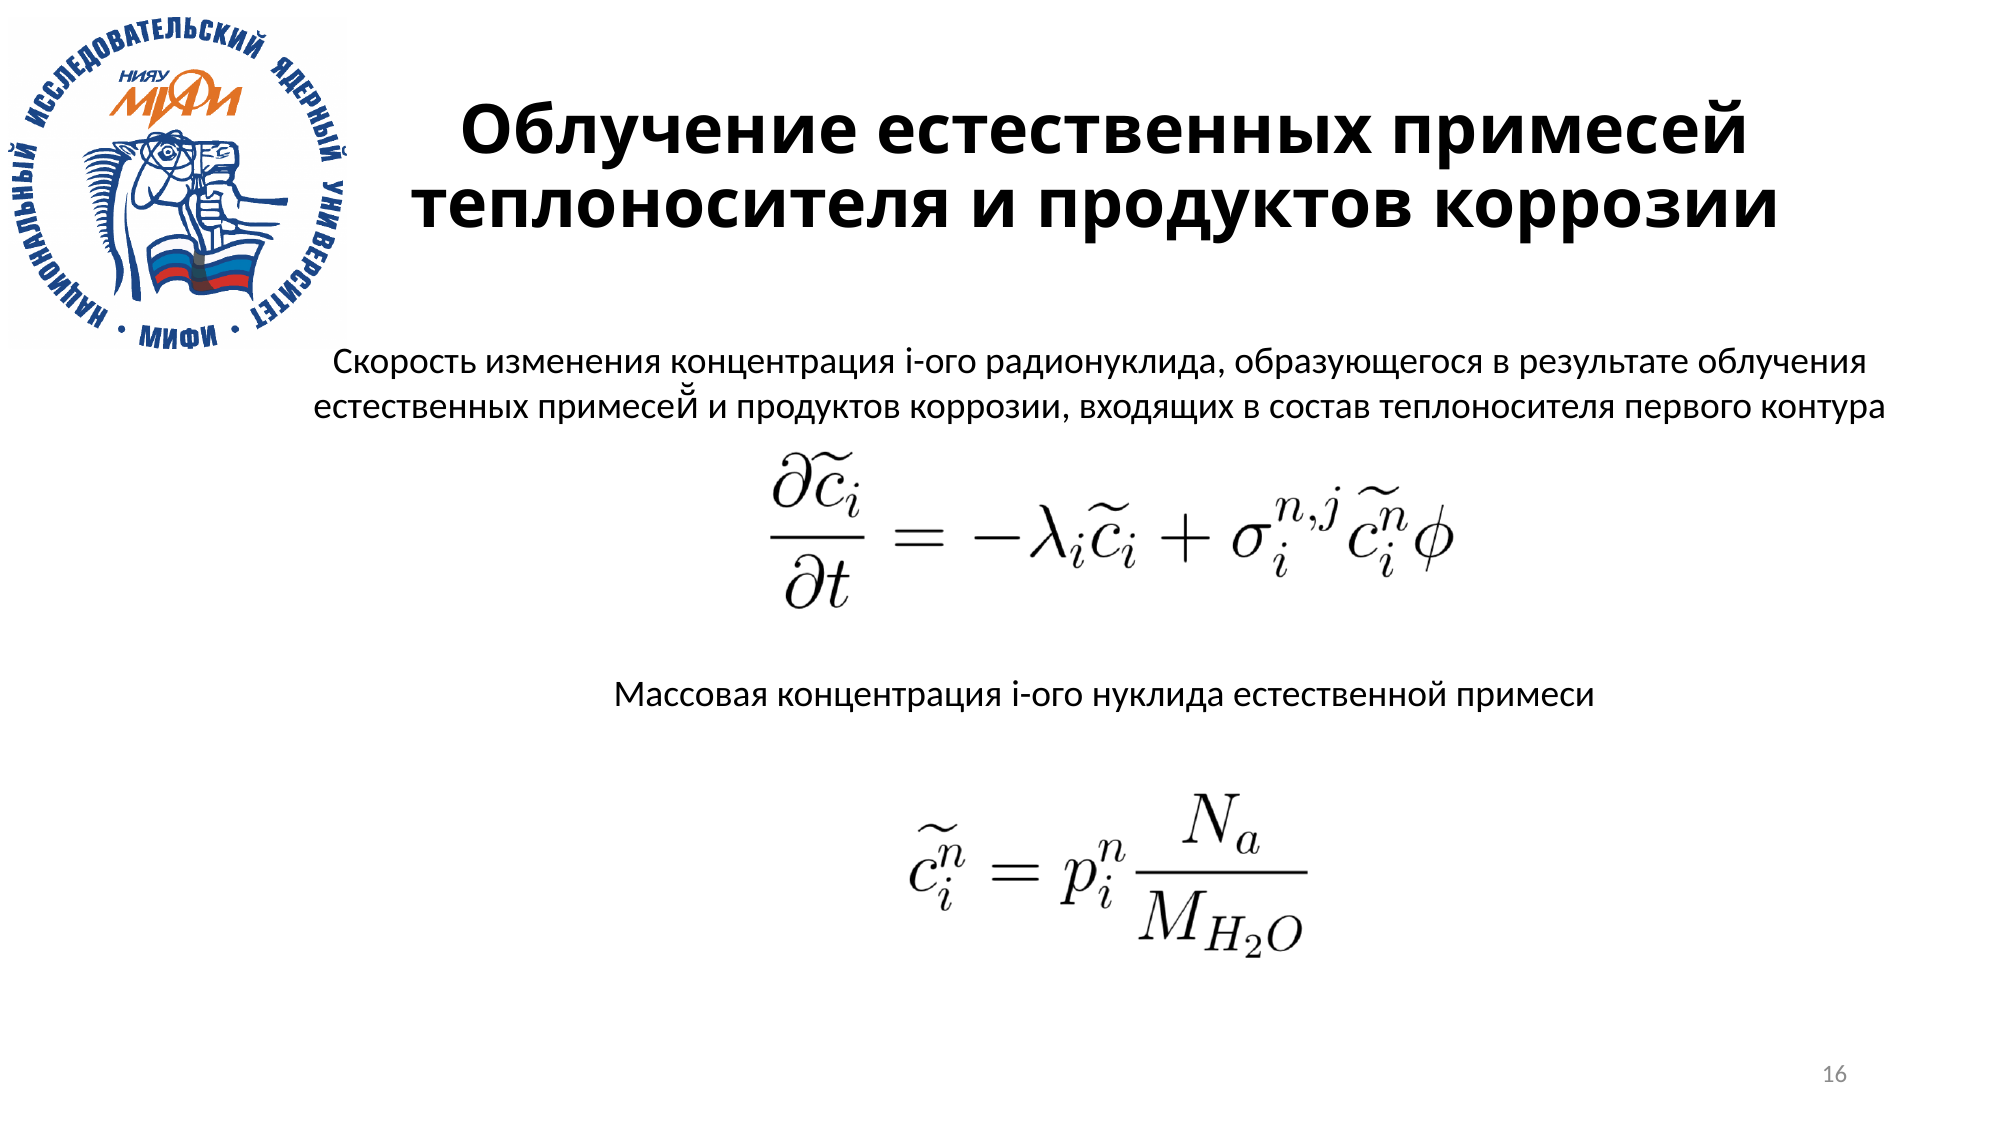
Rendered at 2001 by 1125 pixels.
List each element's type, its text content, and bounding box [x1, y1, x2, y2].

picture [894, 760, 1316, 977]
slide_number 16 [1412, 1042, 1863, 1103]
title Облучение естественных примесей теплоносителя и продуктов коррозии [347, 59, 1863, 278]
picture [739, 408, 1471, 642]
text_box Скорость изменения концентрация i-ого радионуклида, образующегося в результате облучения естественных примесей̆ и продуктов коррозии, входящих в состав теплоносителя первого контура [298, 329, 1912, 434]
picture [8, 17, 347, 349]
text_box Массовая концентрация i-ого нуклида естественной примеси [598, 661, 1611, 767]
